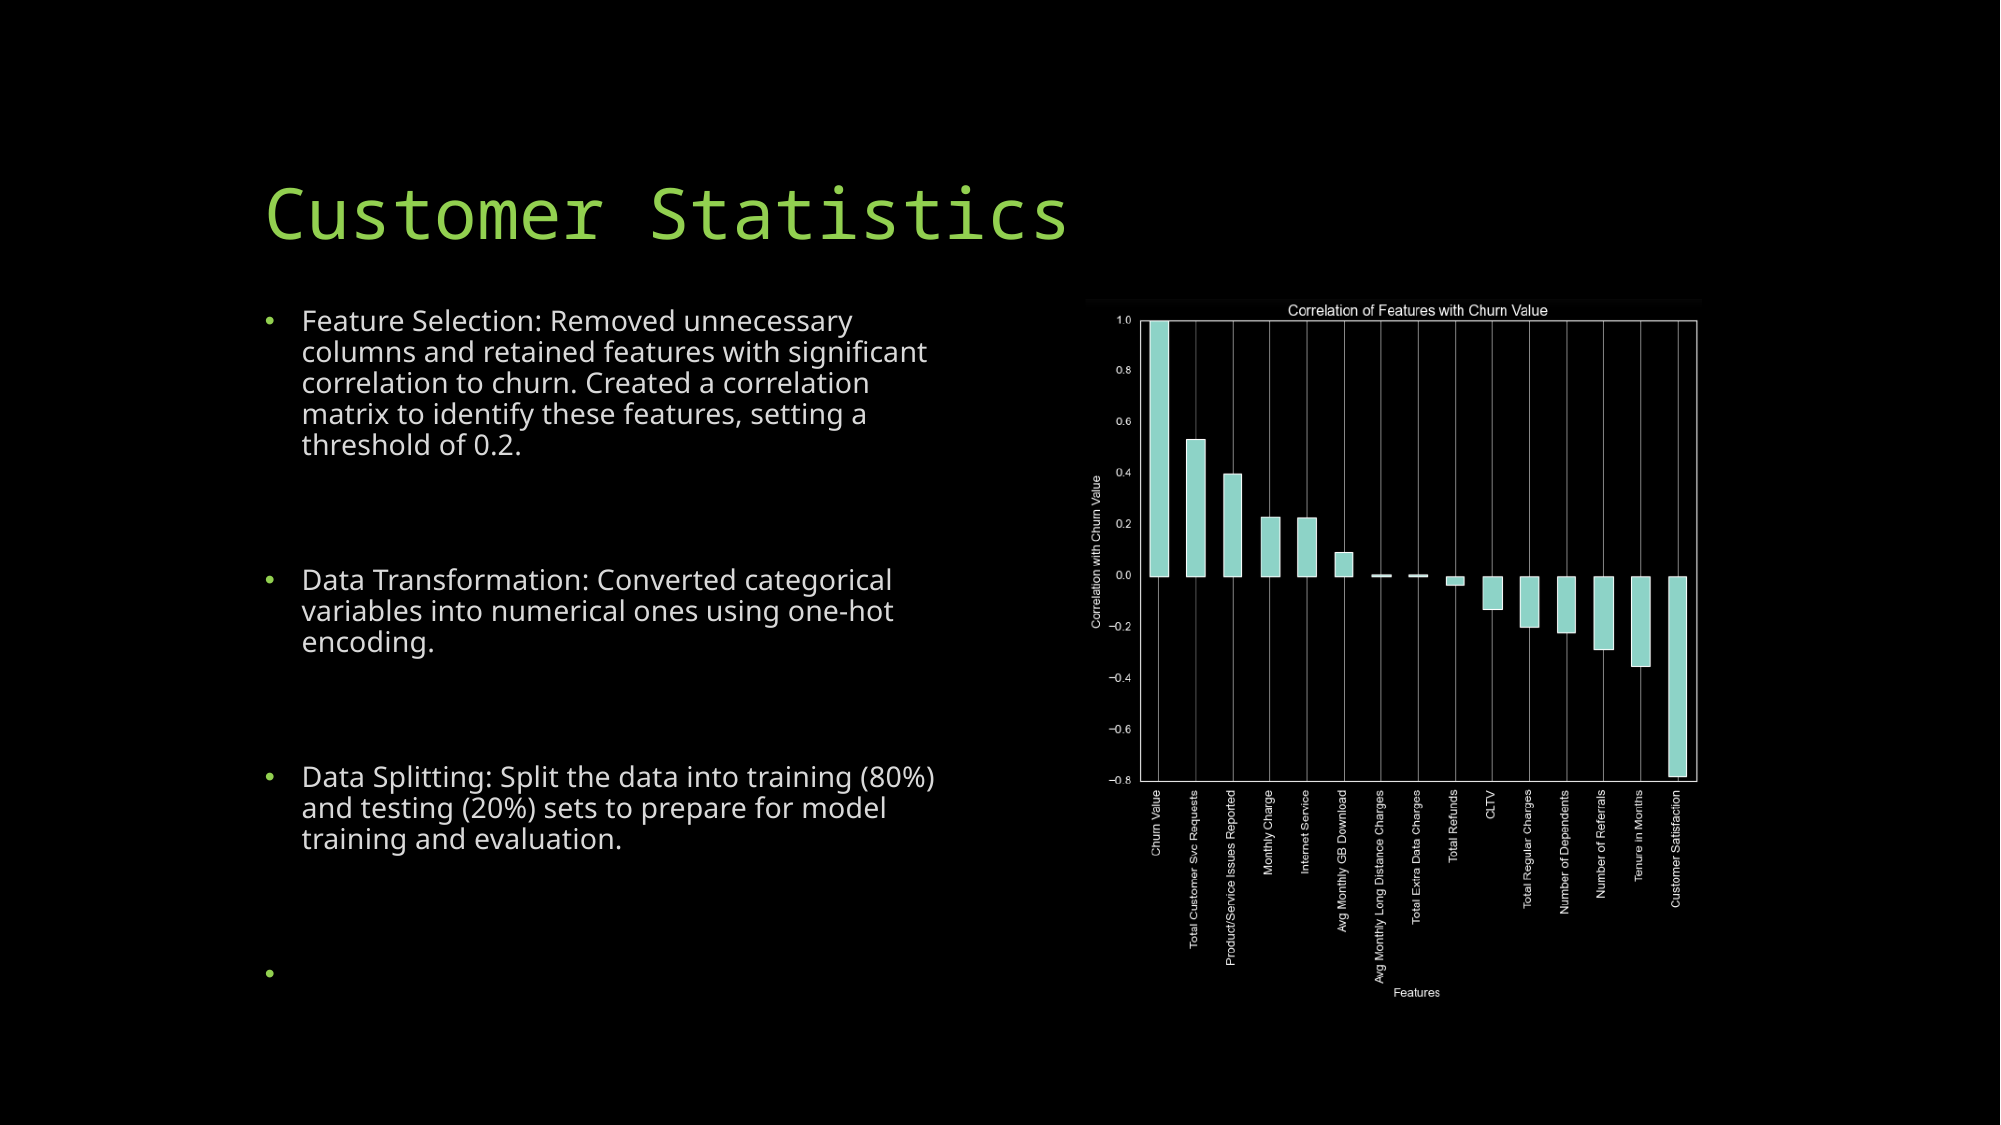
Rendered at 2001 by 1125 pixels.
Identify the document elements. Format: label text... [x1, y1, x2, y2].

picture [1085, 299, 1703, 1000]
title Customer Statistics [249, 75, 1750, 263]
text_box Feature Selection: Removed unnecessary columns and retained features with significant correlation to churn. Created a correlation matrix to identify these features, setting a threshold of 0.2. Data Transformation: Converted categorical variables into numerical ones using one-hot encoding. Data Splitting: Split the data into training (80%) and testing (20%) sets to prepare for model training and evaluation. [249, 299, 963, 1000]
